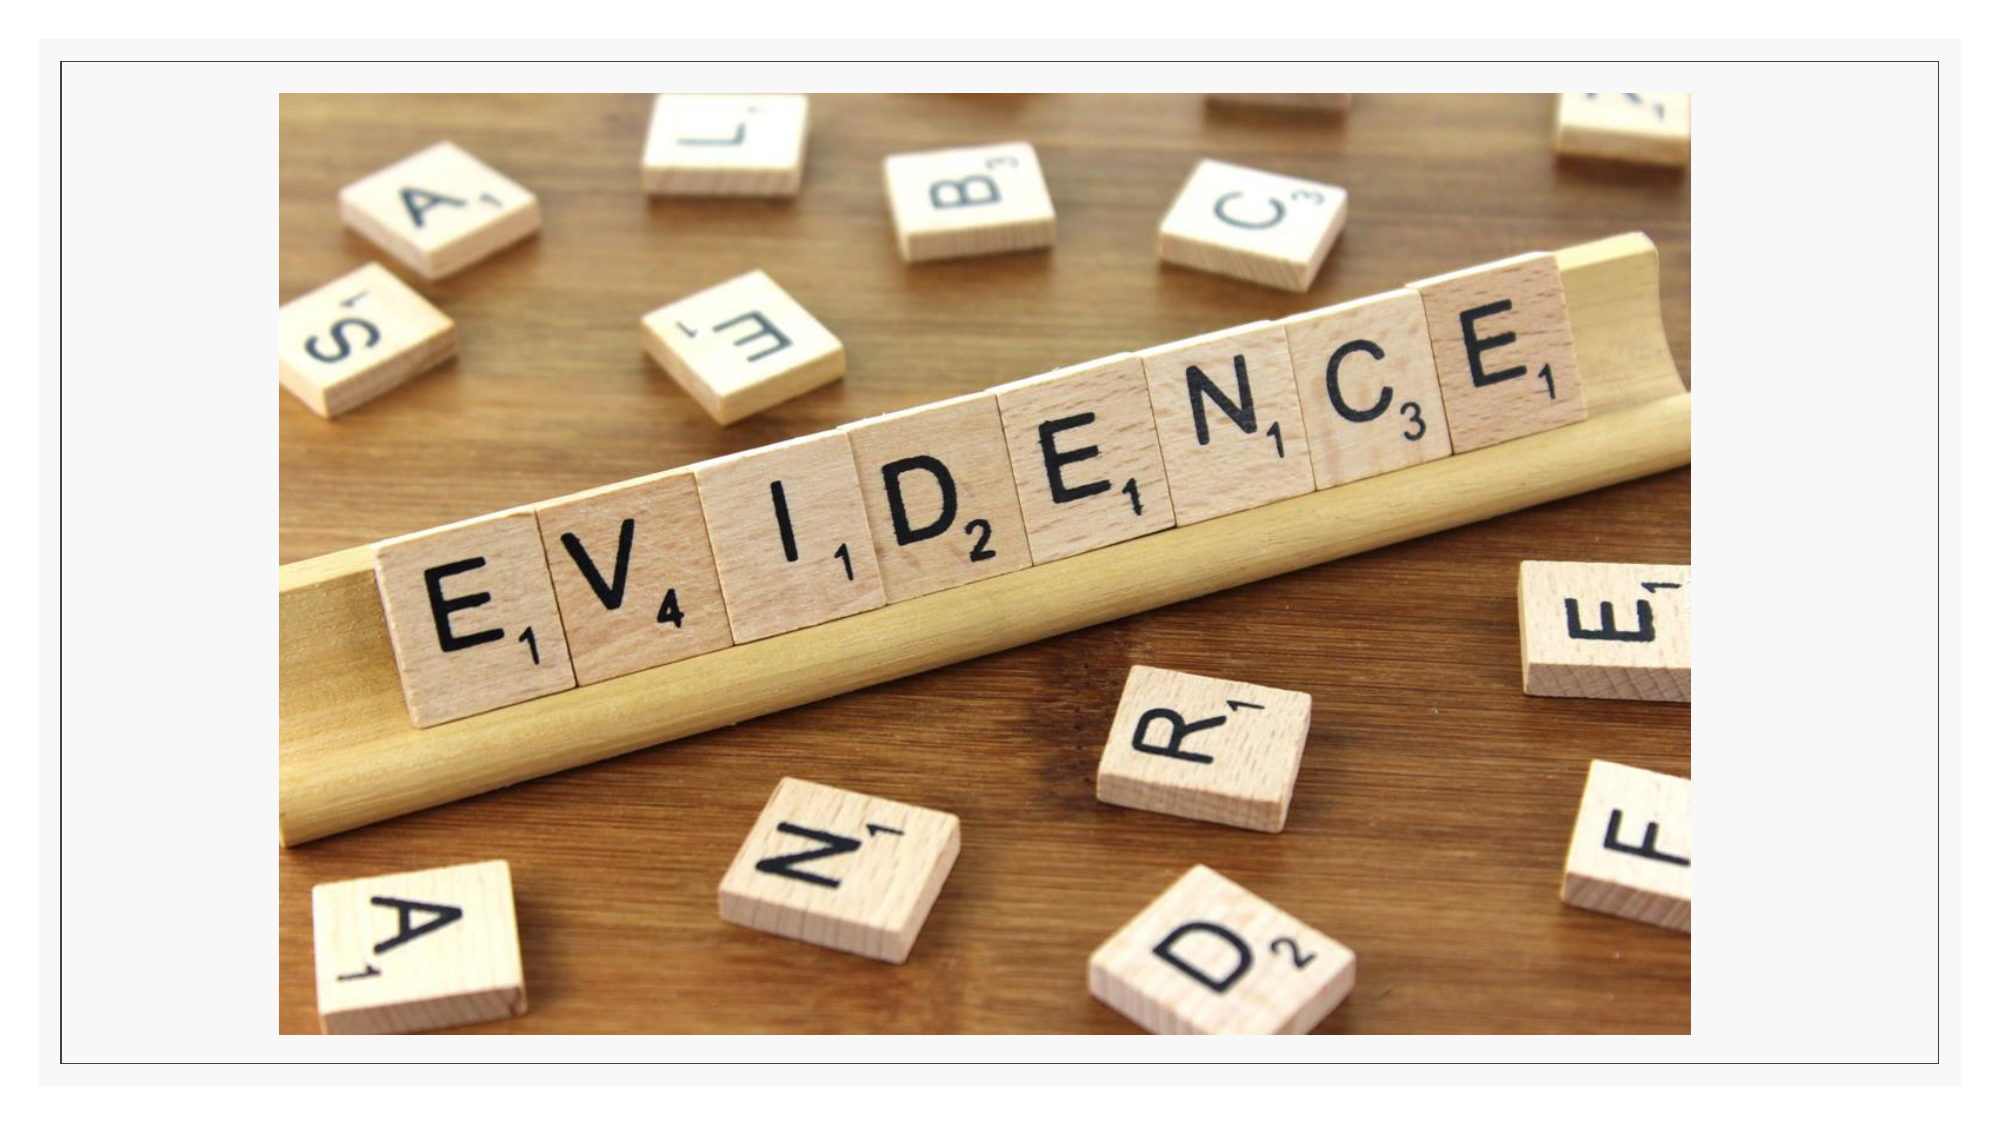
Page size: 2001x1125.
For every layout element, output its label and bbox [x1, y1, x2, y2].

picture [279, 93, 1691, 1035]
